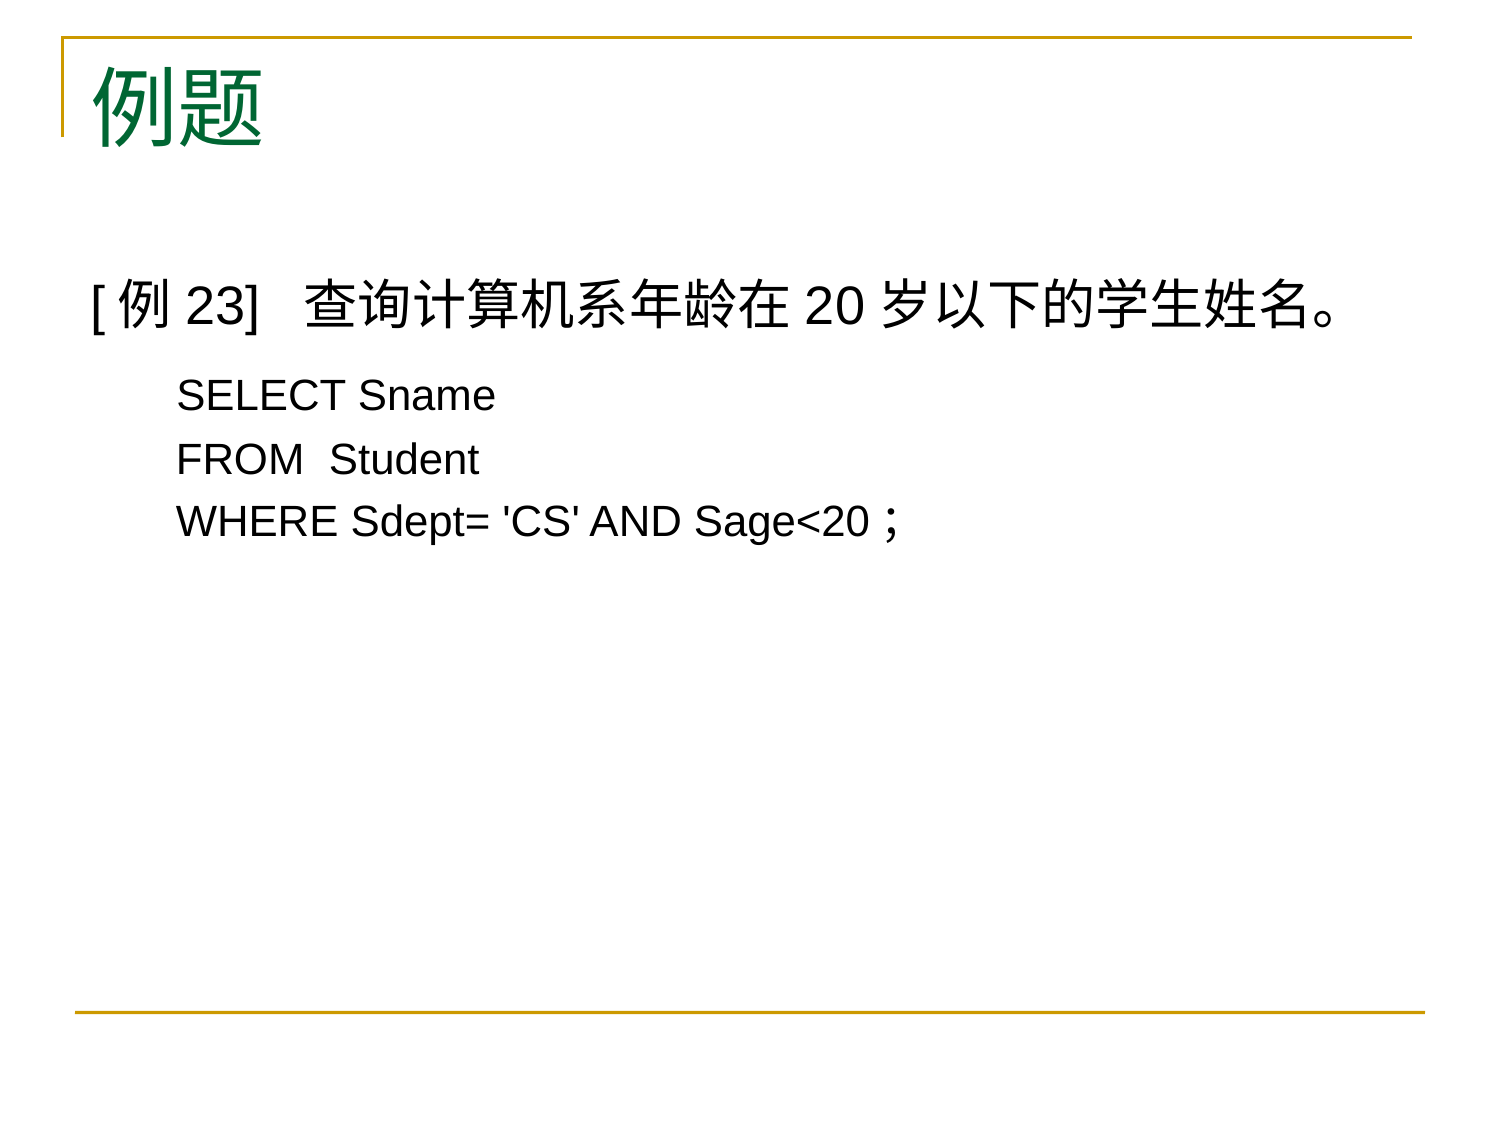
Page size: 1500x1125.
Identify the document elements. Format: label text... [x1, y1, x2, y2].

list [例23] 查询计算机系年龄在20岁以下的学生姓名。 SELECT Sname FROM Student WHERE Sdept= 'CS' AND Sage<20； [75, 262, 1425, 1006]
title 例题 [75, 45, 1425, 233]
